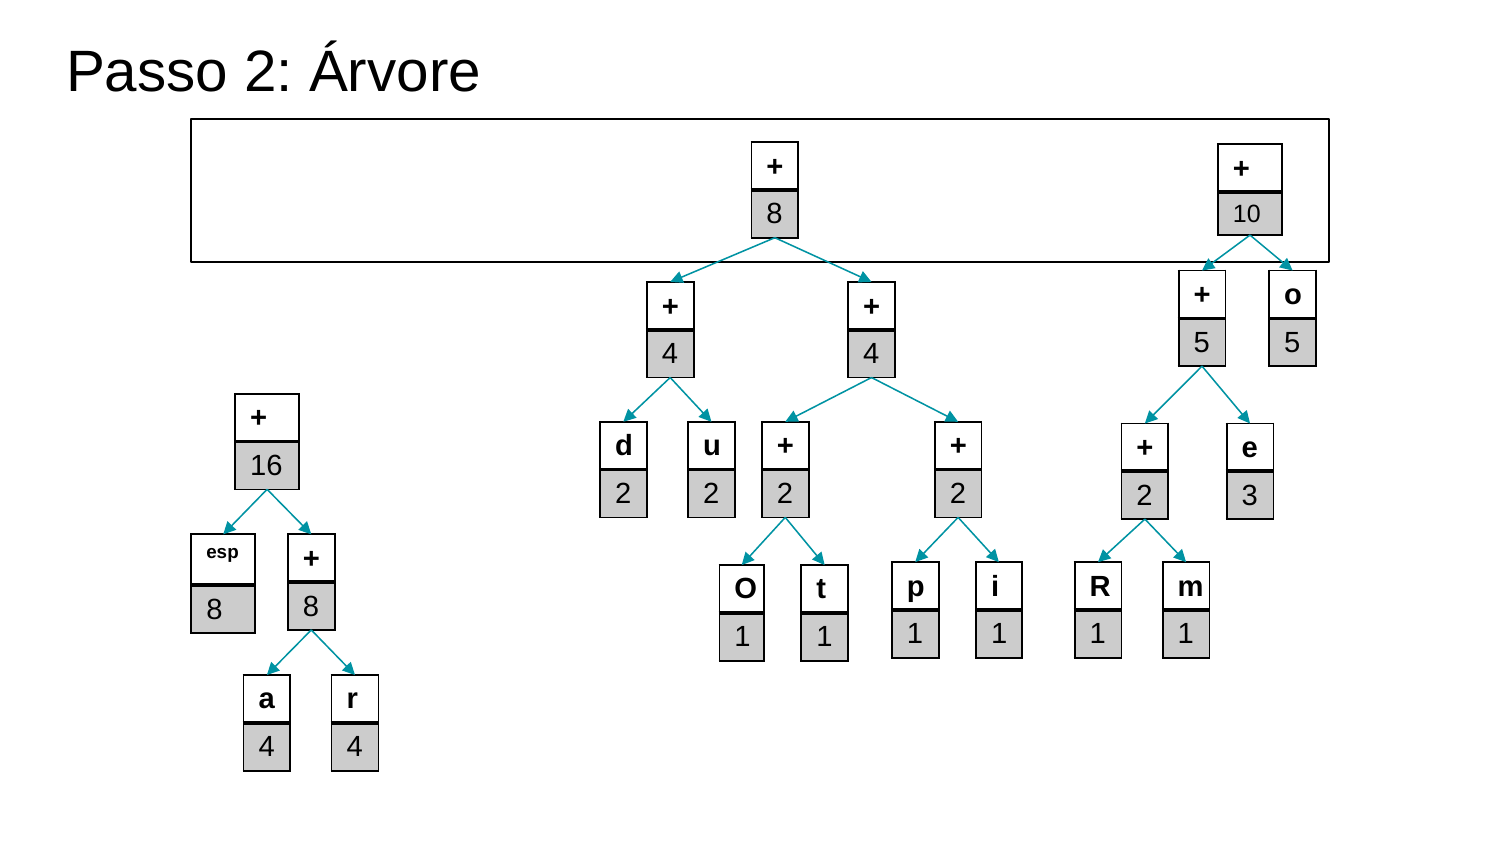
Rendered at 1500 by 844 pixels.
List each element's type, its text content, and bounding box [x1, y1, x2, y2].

table_cell 2 [763, 471, 808, 517]
table_cell 1 [977, 612, 1021, 657]
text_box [1147, 523, 1187, 563]
table_cell 3 [1228, 473, 1273, 518]
table_cell 1 [720, 615, 763, 660]
table_header o [1270, 271, 1315, 317]
table_header a [244, 676, 289, 721]
title Passo 2: Árvore [51, 18, 1449, 113]
table_cell 4 [849, 332, 894, 377]
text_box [959, 521, 1000, 563]
table_cell 4 [332, 725, 378, 770]
table_header + [936, 423, 981, 468]
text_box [623, 381, 671, 422]
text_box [915, 521, 959, 563]
table_header + [1180, 271, 1225, 317]
table_header + [1122, 424, 1167, 469]
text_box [1144, 370, 1203, 424]
table_cell 1 [1076, 612, 1121, 657]
table_header d [601, 423, 646, 468]
table_cell 4 [244, 725, 289, 770]
table_header + [1219, 145, 1281, 190]
table_header i [977, 563, 1021, 608]
table_header O [720, 566, 763, 611]
table_cell 2 [936, 471, 981, 517]
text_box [312, 634, 356, 676]
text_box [785, 381, 872, 422]
table_header t [802, 566, 847, 611]
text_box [268, 493, 312, 535]
table_cell 4 [648, 332, 693, 377]
table_cell 8 [192, 587, 254, 632]
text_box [776, 241, 872, 283]
text_box [191, 118, 1329, 263]
table_header esp [192, 535, 254, 583]
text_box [266, 634, 312, 676]
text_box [1251, 239, 1293, 271]
table_cell 5 [1270, 320, 1315, 365]
table_cell 1 [802, 615, 847, 660]
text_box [223, 493, 268, 535]
table_cell 2 [689, 471, 734, 517]
table_header + [763, 423, 808, 468]
table_cell 10 [1219, 194, 1281, 234]
table_header + [849, 283, 894, 328]
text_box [872, 381, 959, 422]
table_header e [1228, 424, 1273, 469]
table_cell 2 [1122, 473, 1167, 518]
table_header + [648, 283, 693, 328]
table_header u [689, 423, 734, 468]
table_cell 5 [1180, 320, 1225, 365]
table_cell 16 [236, 443, 298, 489]
table_header + [752, 143, 797, 188]
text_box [1201, 239, 1251, 271]
table_cell 2 [601, 471, 646, 517]
table_header m [1164, 563, 1209, 608]
table_header r [332, 676, 378, 721]
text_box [786, 521, 825, 566]
table_header p [893, 563, 938, 608]
table_header + [236, 395, 298, 440]
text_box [670, 241, 776, 283]
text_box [1097, 523, 1146, 563]
table_header + [289, 535, 334, 580]
table_cell 1 [893, 612, 938, 657]
table_cell 8 [289, 584, 334, 629]
table_cell 8 [752, 192, 797, 237]
table_header R [1076, 563, 1121, 608]
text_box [1203, 370, 1251, 424]
table_cell 1 [1164, 612, 1209, 657]
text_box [671, 381, 712, 422]
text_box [741, 521, 786, 566]
